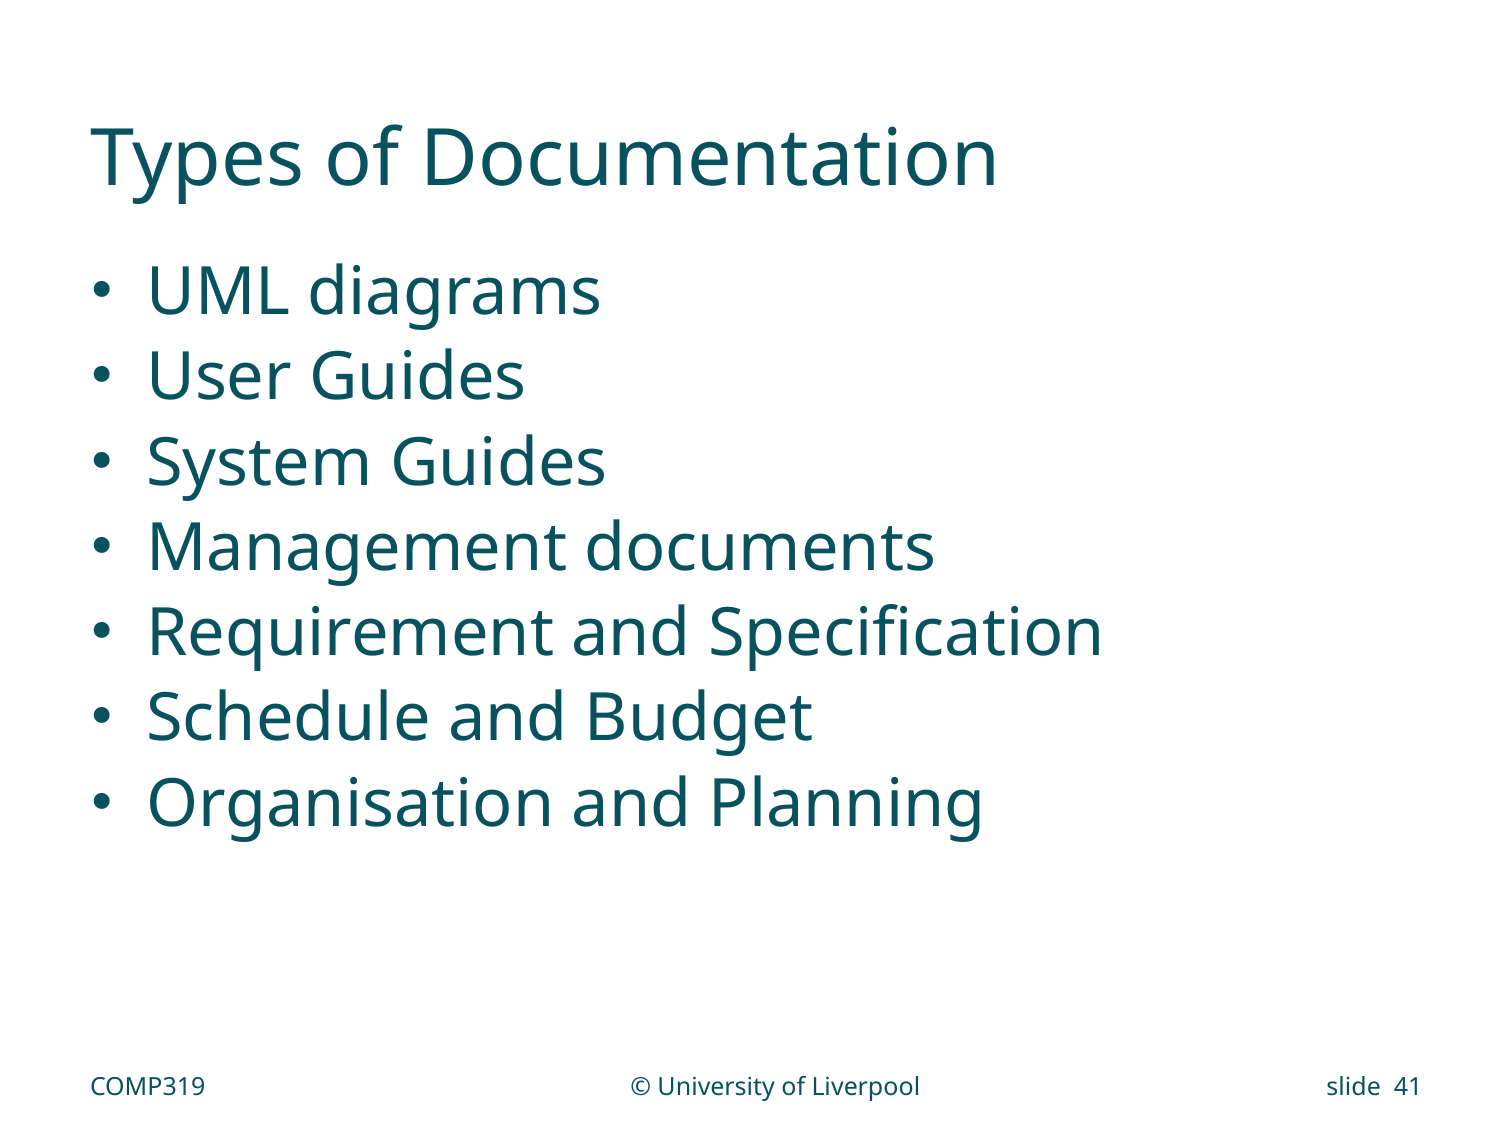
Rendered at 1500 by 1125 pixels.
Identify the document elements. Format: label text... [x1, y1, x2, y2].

title Types of Documentation [75, 99, 1425, 209]
footer COMP319 [74, 1062, 575, 1125]
slide_number slide 41 [1212, 1062, 1438, 1113]
slide_number © University of Liverpool [600, 1062, 951, 1125]
list UML diagrams User Guides System Guides Management documents Requirement and Specification Schedule and Budget Organisation and Planning [75, 249, 1363, 1000]
